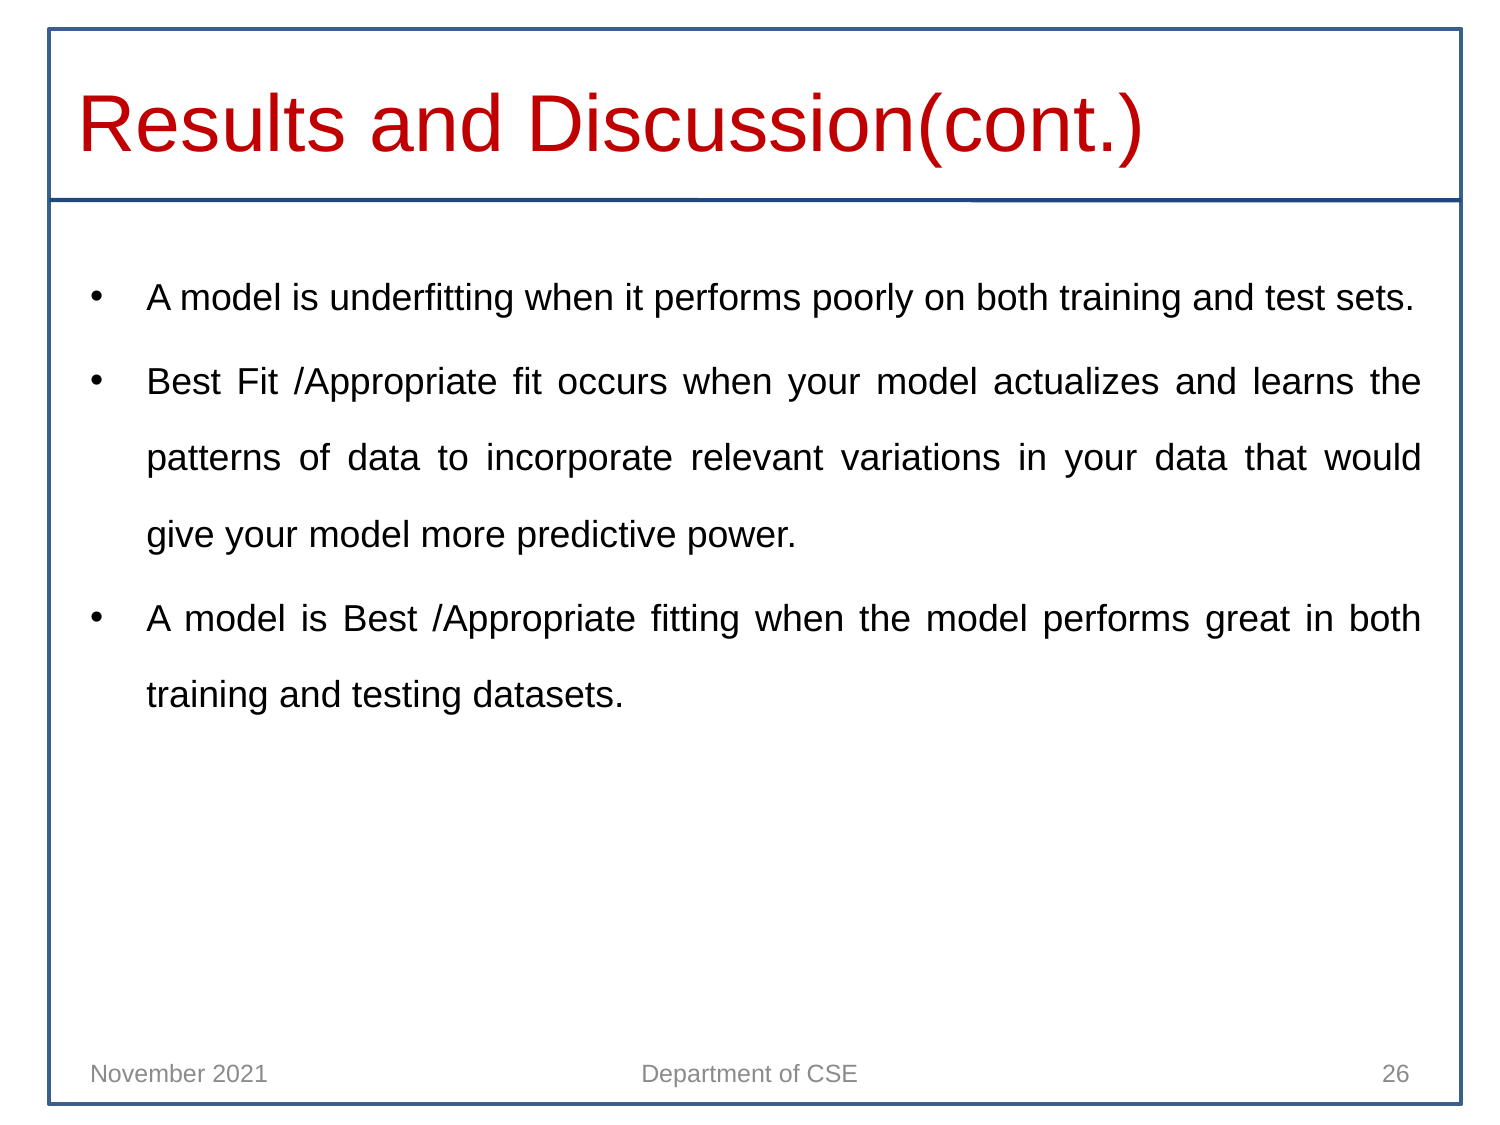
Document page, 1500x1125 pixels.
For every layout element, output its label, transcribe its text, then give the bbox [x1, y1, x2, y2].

title Results and Discussion(cont.) [62, 62, 1413, 175]
footer Department of CSE [512, 1043, 988, 1103]
list A model is underfitting when it performs poorly on both training and test sets. Best Fit /Appropriate fit occurs when your model actualizes and learns the patterns of data to incorporate relevant variations in your data that would give your model more predictive power. A model is Best /Appropriate fitting when the model performs great in both training and testing datasets. [75, 233, 1438, 1043]
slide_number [75, 1043, 425, 1103]
slide_number 26 [1074, 1043, 1425, 1103]
